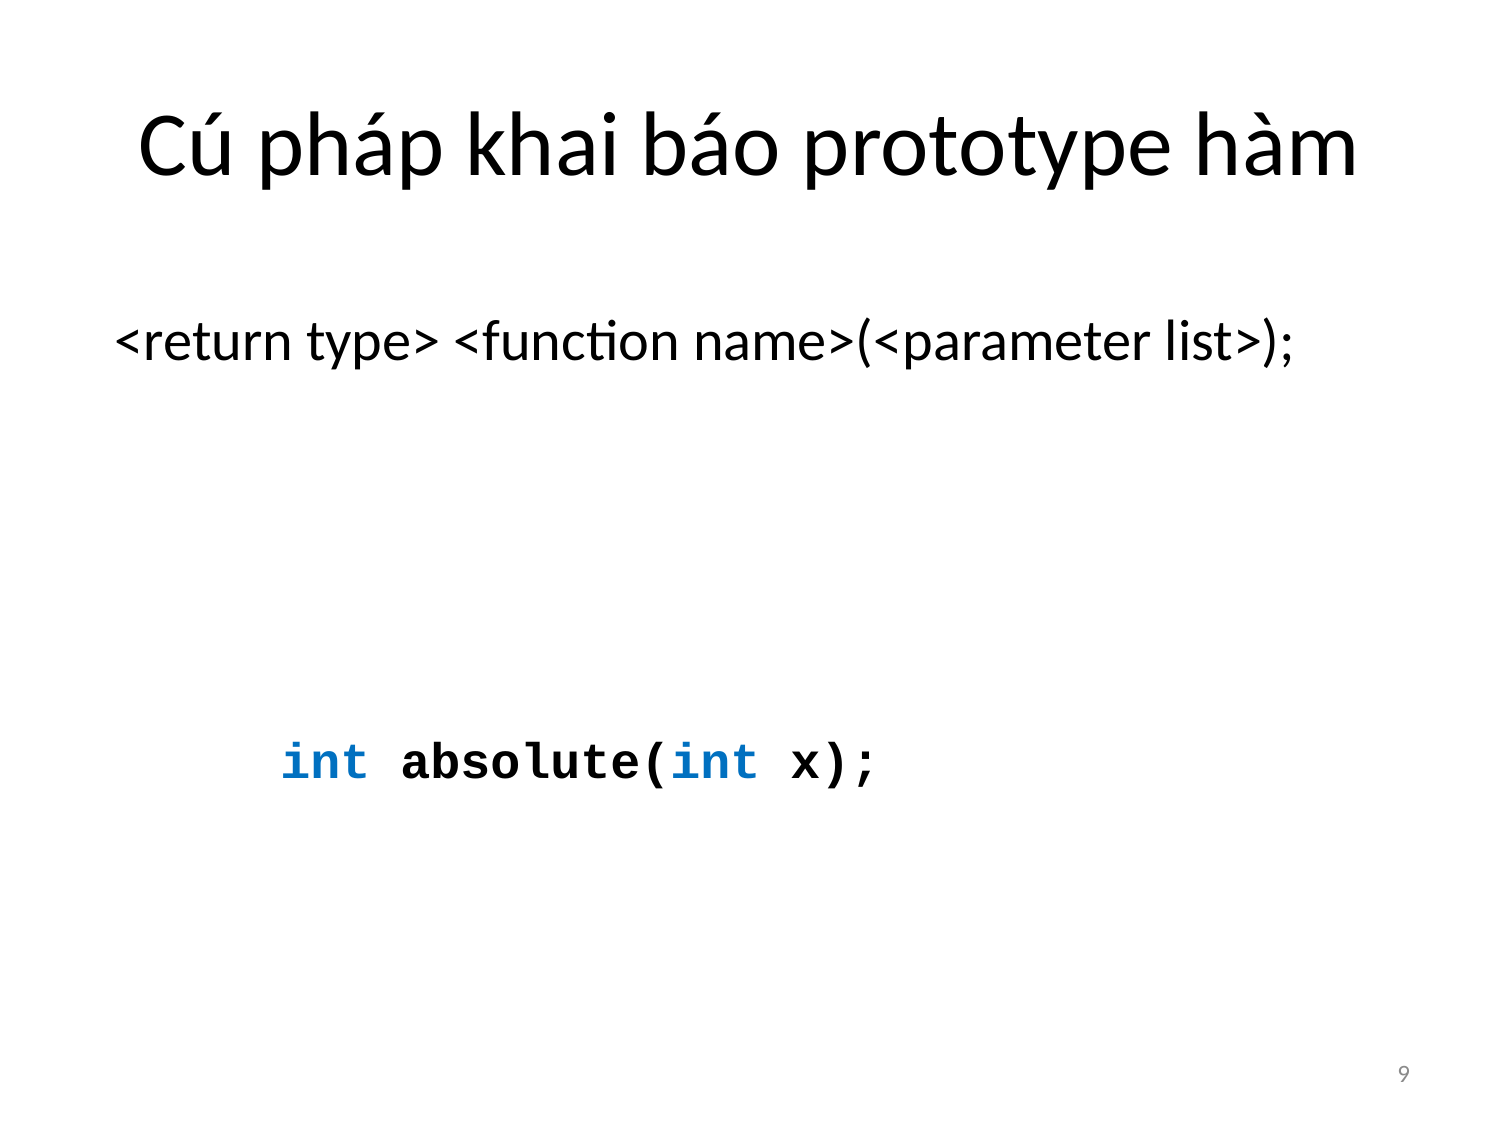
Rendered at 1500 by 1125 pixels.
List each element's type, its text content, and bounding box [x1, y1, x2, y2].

slide_number 9 [1074, 1042, 1425, 1103]
title Cú pháp khai báo prototype hàm [75, 45, 1425, 233]
text_box <return type> <function name>(<parameter list>); [100, 302, 1353, 381]
text_box int absolute(int x); [265, 727, 1211, 797]
